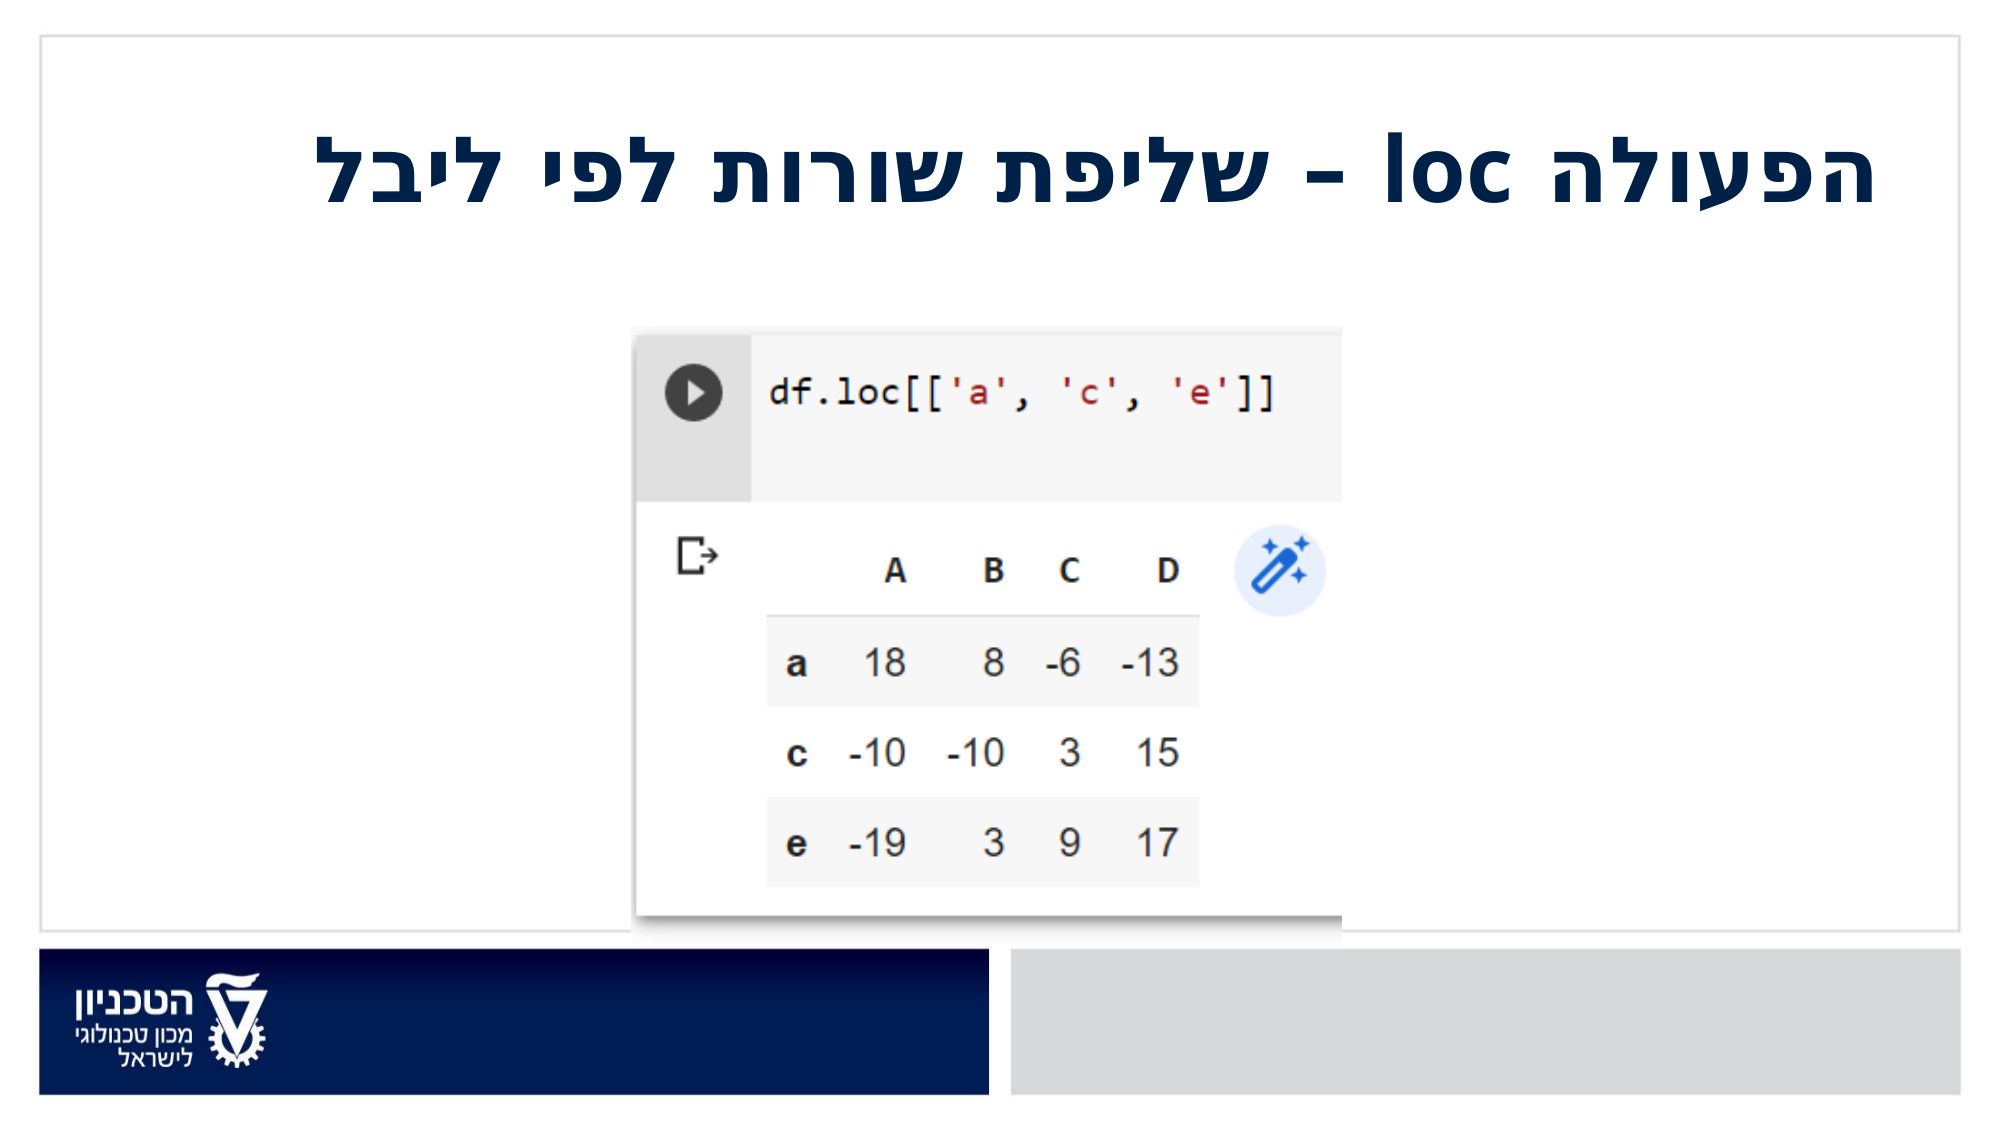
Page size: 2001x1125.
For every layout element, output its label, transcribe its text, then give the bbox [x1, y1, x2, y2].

picture [0, 0, 2000, 1125]
list הפעולה loc – שליפת שורות לפי ליבל [66, 59, 1933, 286]
